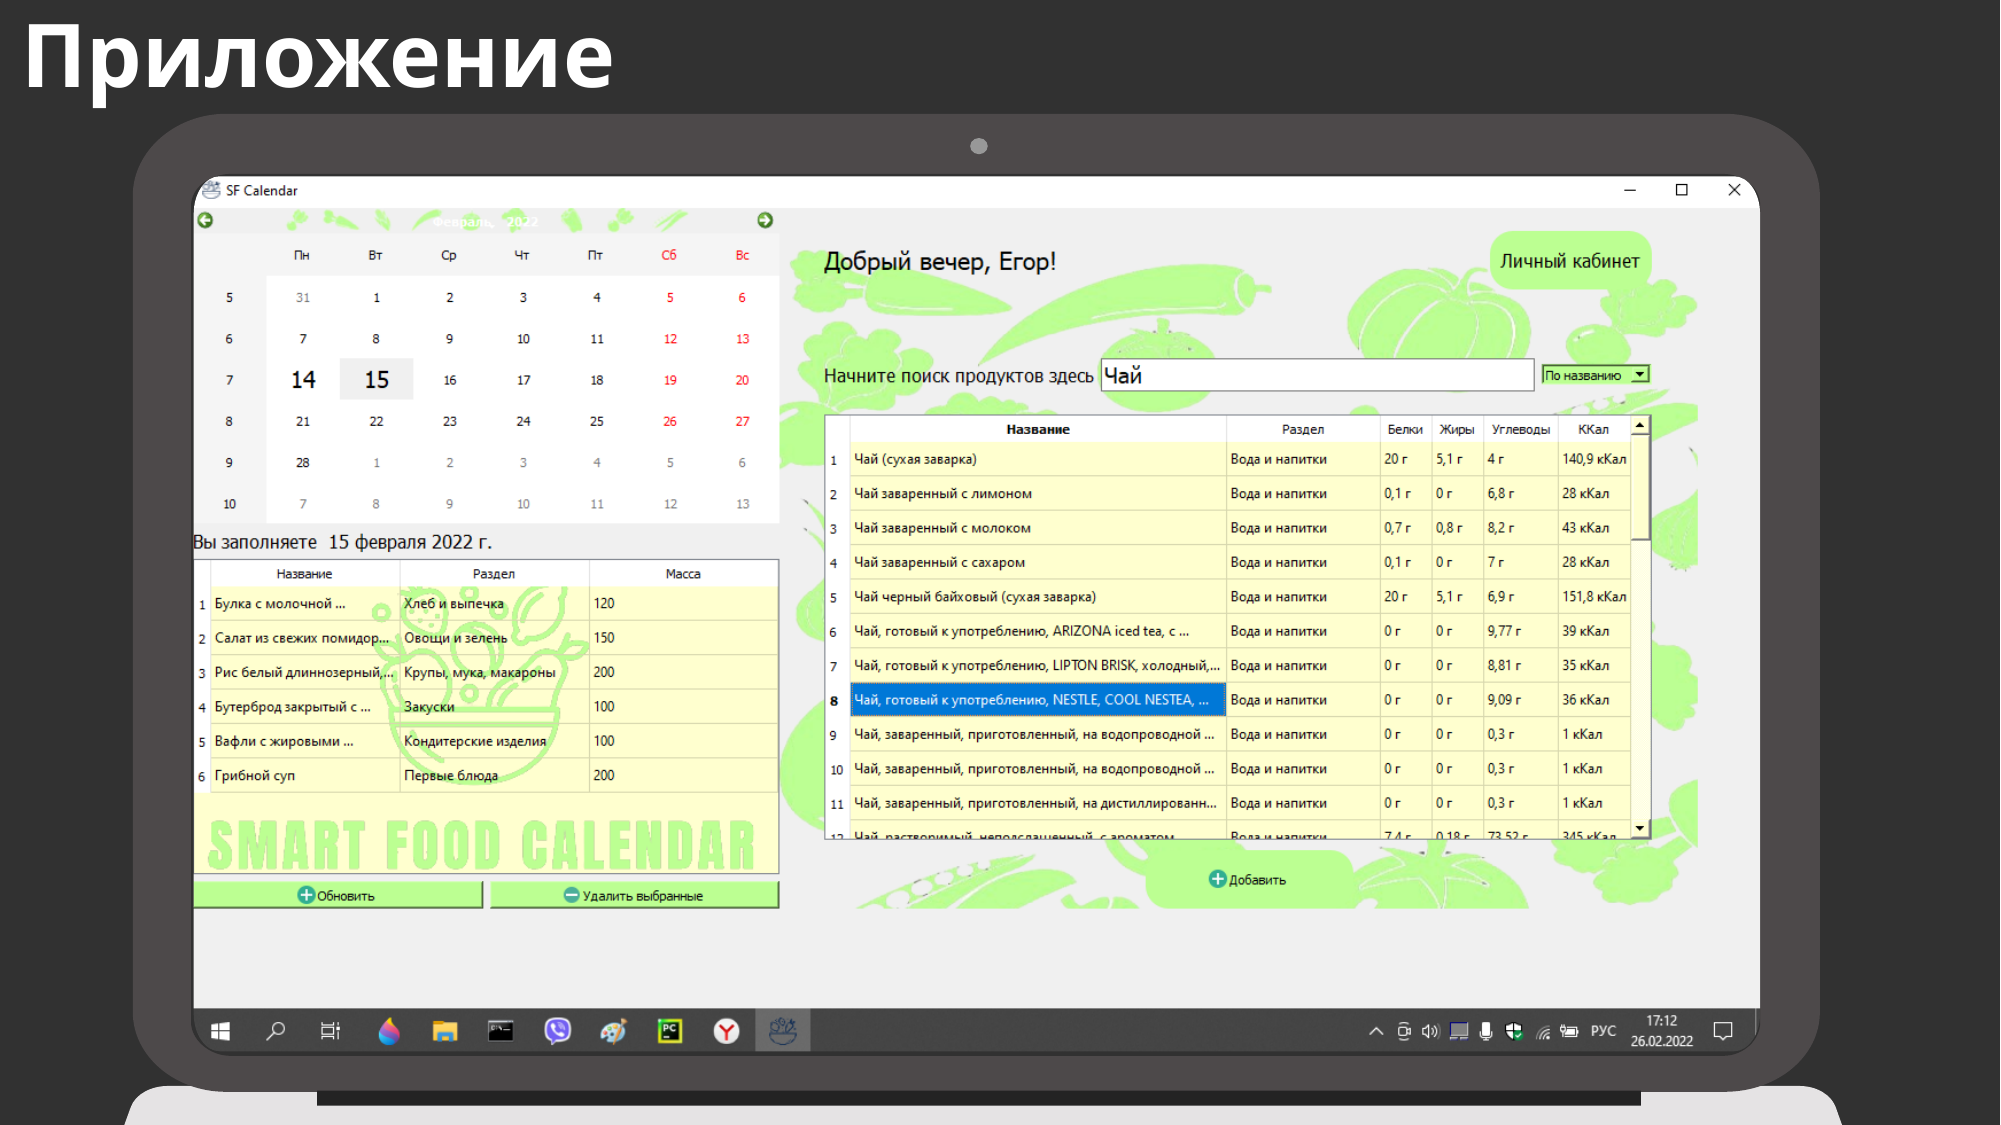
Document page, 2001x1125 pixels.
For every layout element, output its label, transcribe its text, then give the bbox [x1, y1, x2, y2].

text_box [0, 113, 1965, 1125]
list Приложение [5, 3, 659, 113]
picture [193, 176, 1761, 1052]
